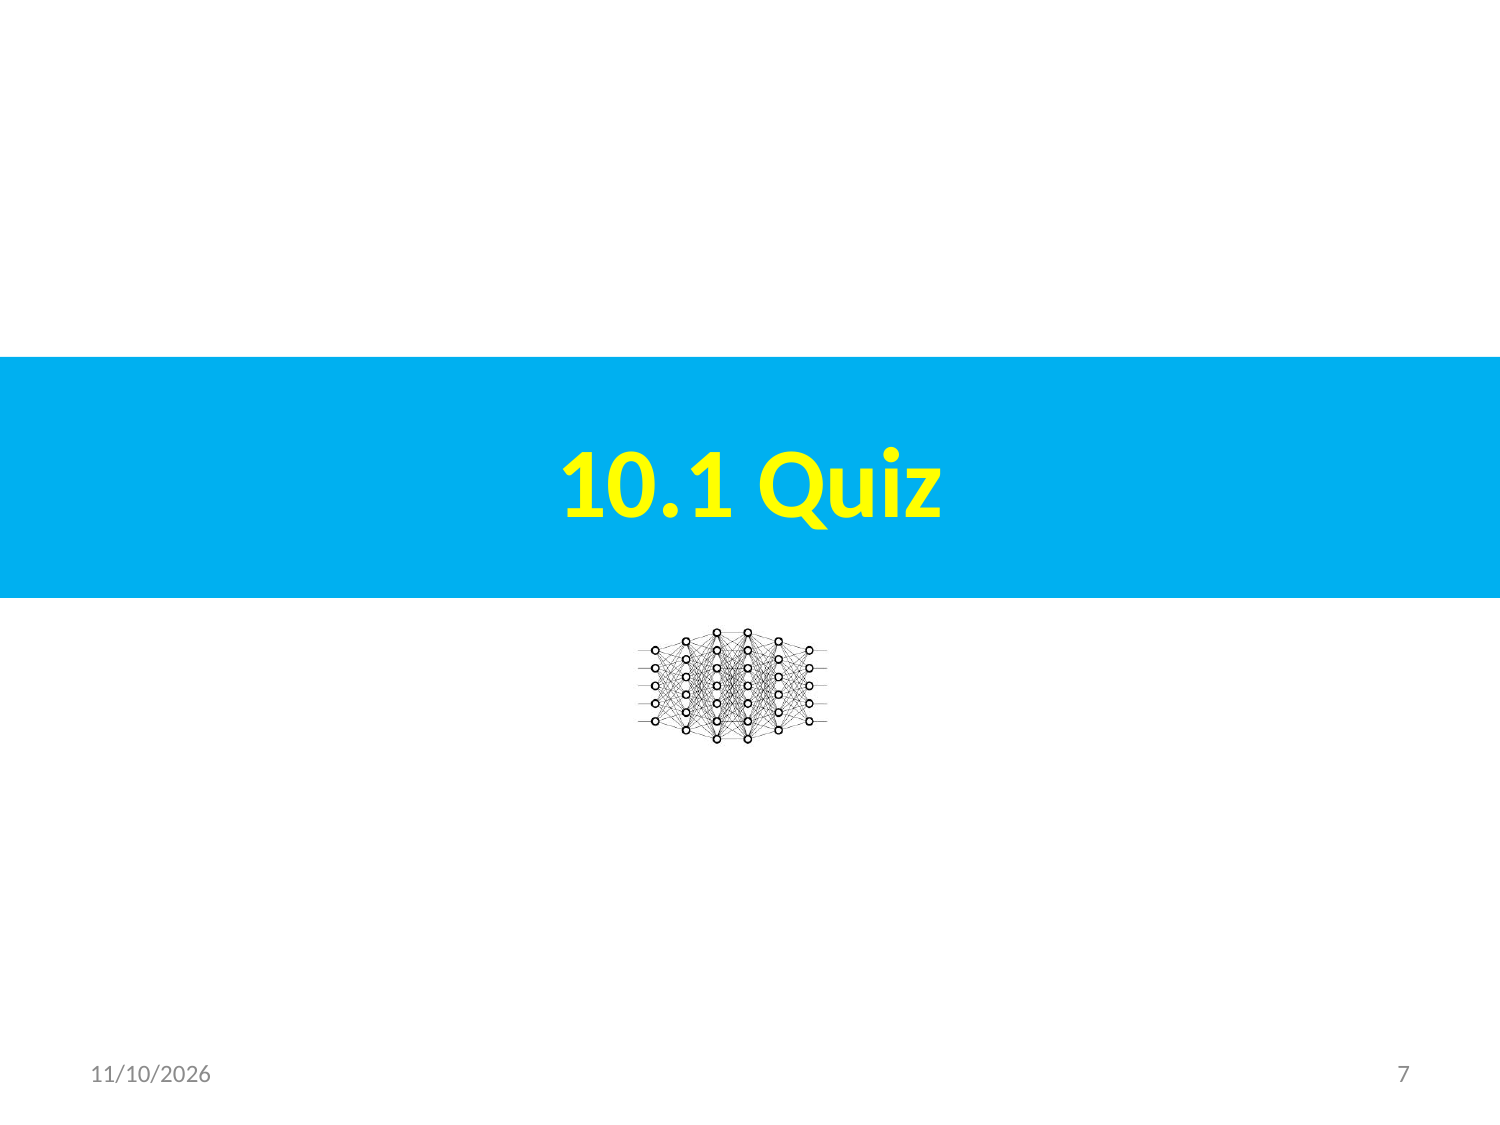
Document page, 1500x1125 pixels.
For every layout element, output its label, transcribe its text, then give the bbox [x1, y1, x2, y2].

slide_number 7 [1074, 1042, 1425, 1103]
picture [632, 619, 831, 752]
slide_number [75, 1042, 425, 1103]
title 10.1 Quiz [0, 356, 1500, 598]
